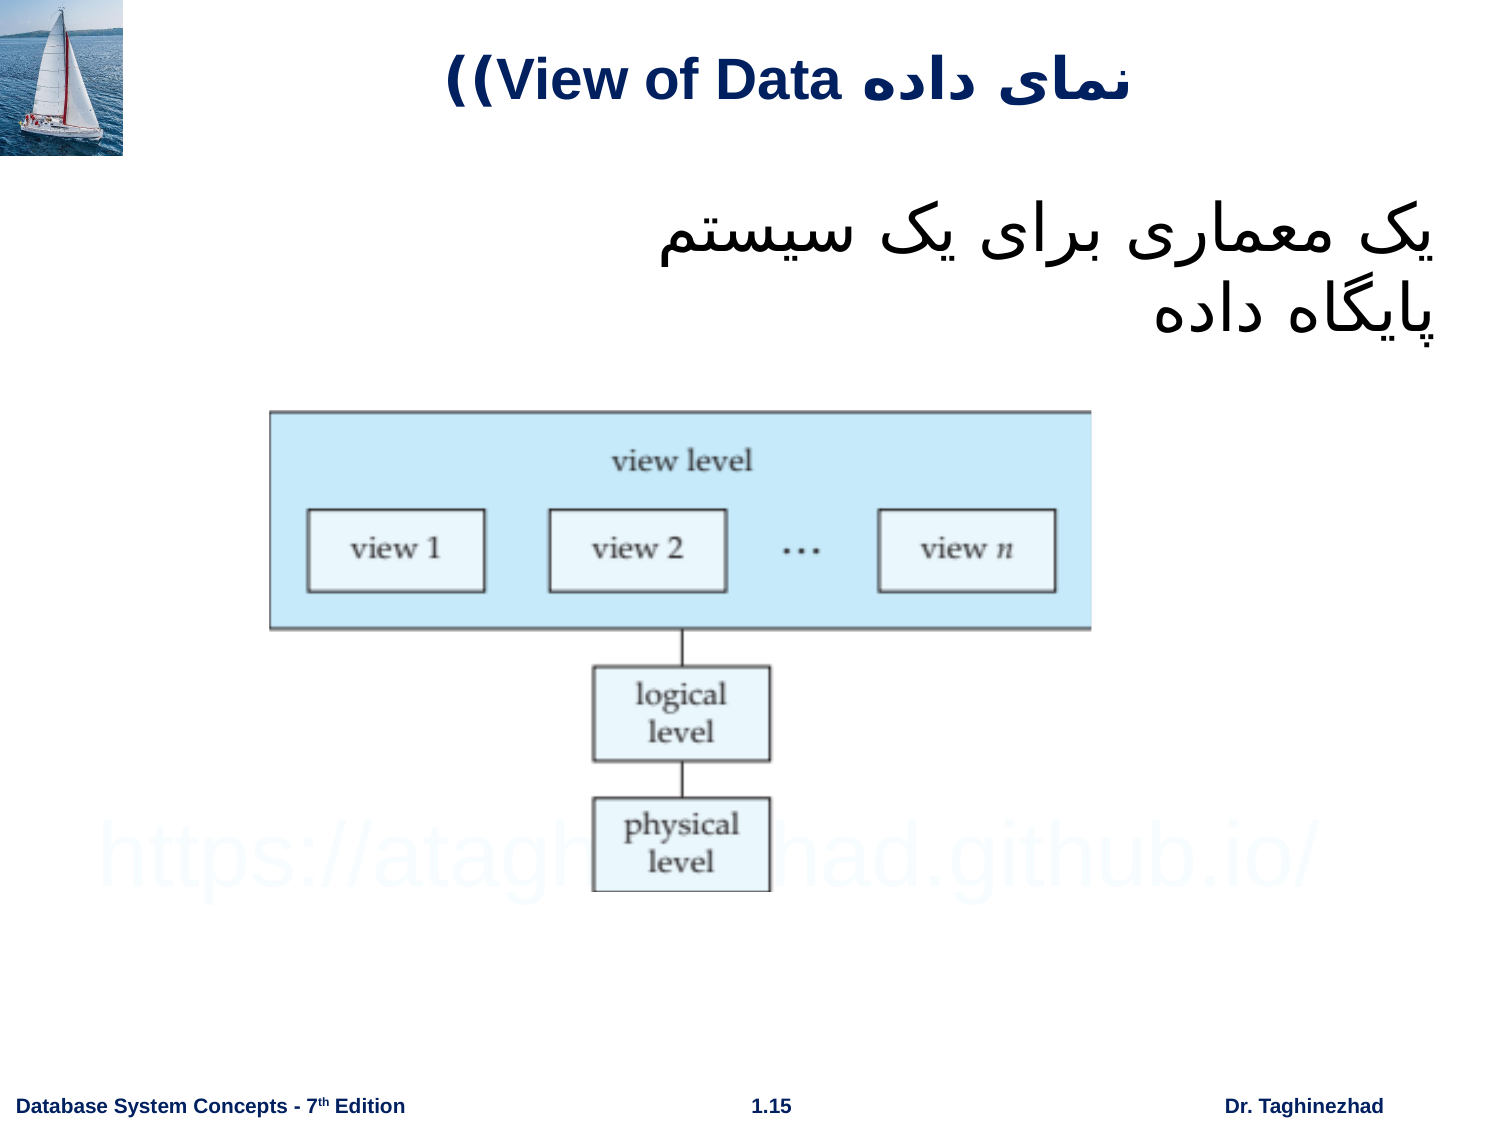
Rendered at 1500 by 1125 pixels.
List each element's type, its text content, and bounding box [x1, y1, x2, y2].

title نمای داده View of Data)) [125, 18, 1452, 120]
text_box یک معماری برای یک سیستم پایگاه داده [506, 177, 1451, 353]
picture [0, 0, 123, 156]
picture [269, 410, 1092, 892]
